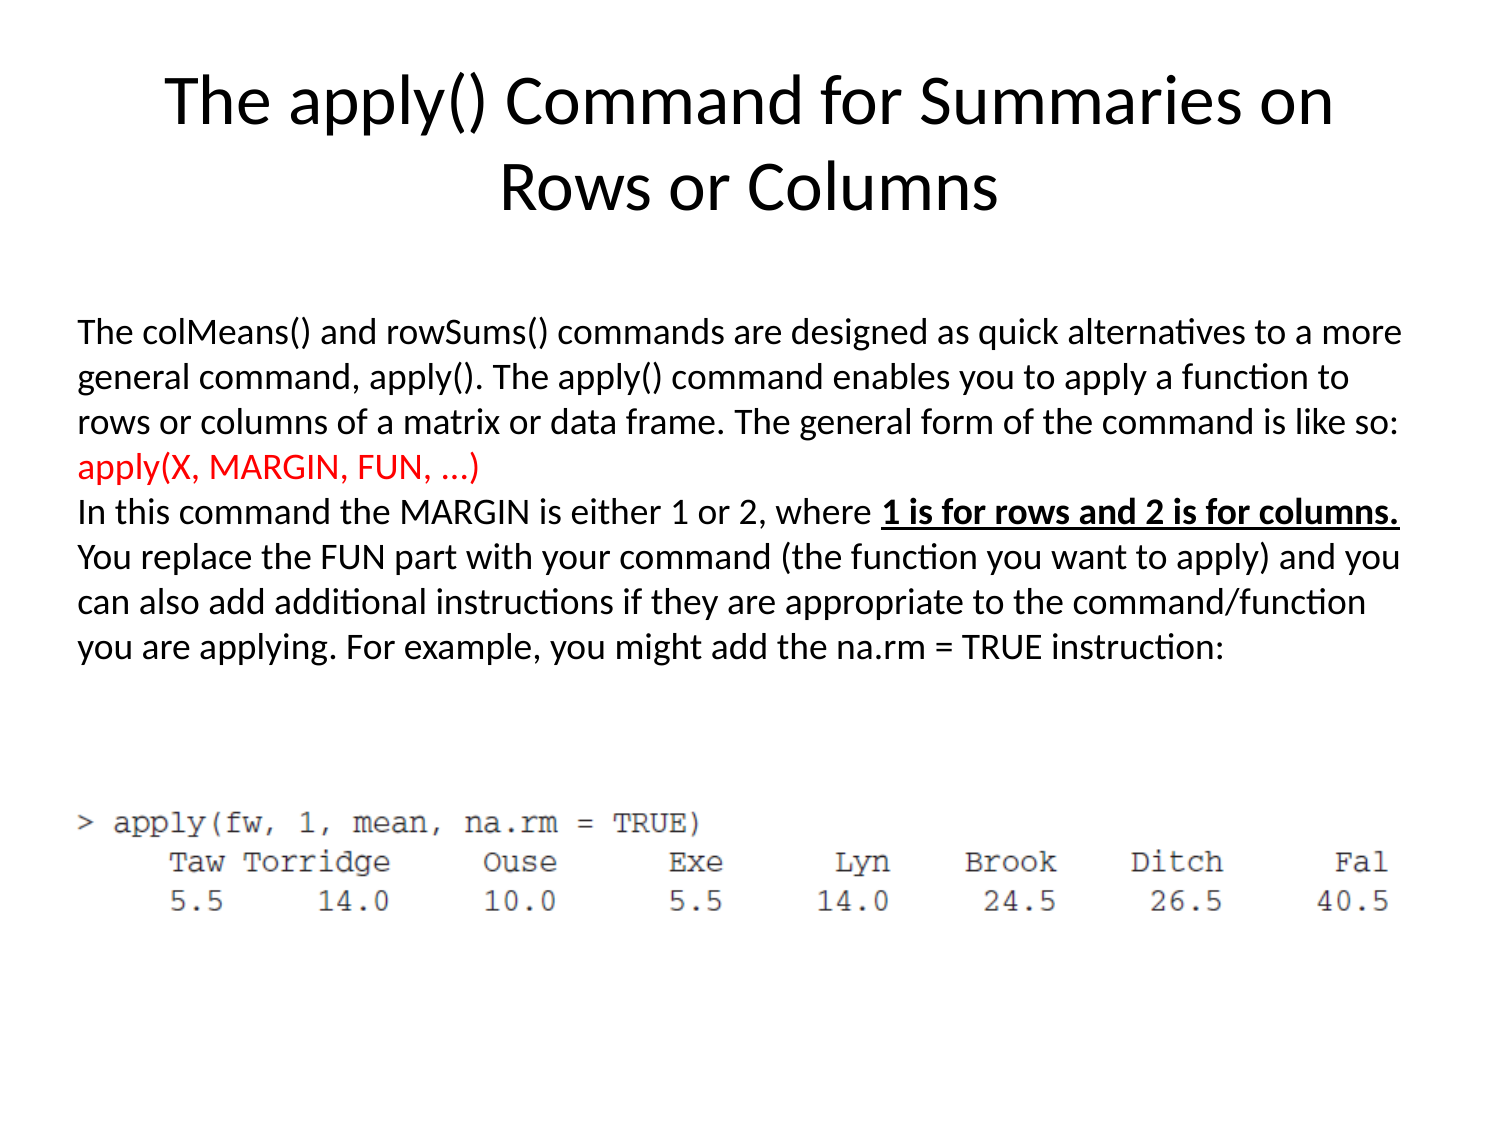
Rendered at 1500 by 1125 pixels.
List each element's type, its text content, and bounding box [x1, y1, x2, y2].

title The apply() Command for Summaries on Rows or Columns [75, 45, 1425, 233]
text_box The colMeans() and rowSums() commands are designed as quick alternatives to a more general command, apply(). The apply() command enables you to apply a function to rows or columns of a matrix or data frame. The general form of the command is like so: apply(X, MARGIN, FUN, ...) In this command the MARGIN is either 1 or 2, where 1 is for rows and 2 is for columns. You replace the FUN part with your command (the function you want to apply) and you can also add additional instructions if they are appropriate to the command/function you are applying. For example, you might add the na.rm = TRUE instruction: [62, 299, 1438, 675]
picture [49, 787, 1452, 926]
